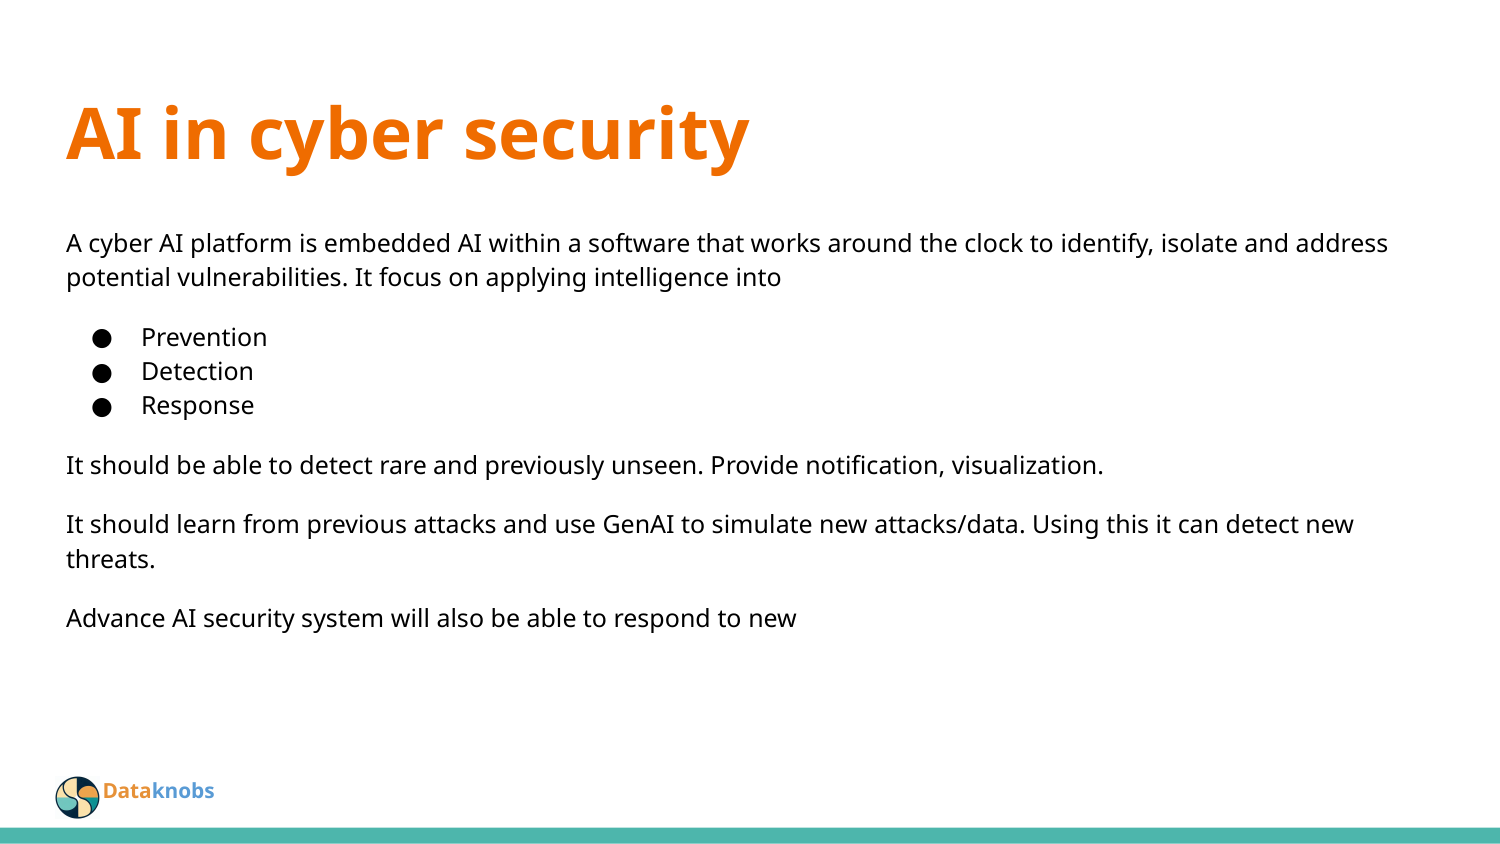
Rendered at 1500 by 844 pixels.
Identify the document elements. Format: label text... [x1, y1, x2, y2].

list A cyber AI platform is embedded AI within a software that works around the clock to identify, isolate and address potential vulnerabilities. It focus on applying intelligence into Prevention Detection Response It should be able to detect rare and previously unseen. Provide notification, visualization. It should learn from previous attacks and use GenAI to simulate new attacks/data. Using this it can detect new threats. Advance AI security system will also be able to respond to new [51, 207, 1449, 750]
title AI in cyber security [51, 72, 1449, 189]
picture [55, 776, 100, 819]
